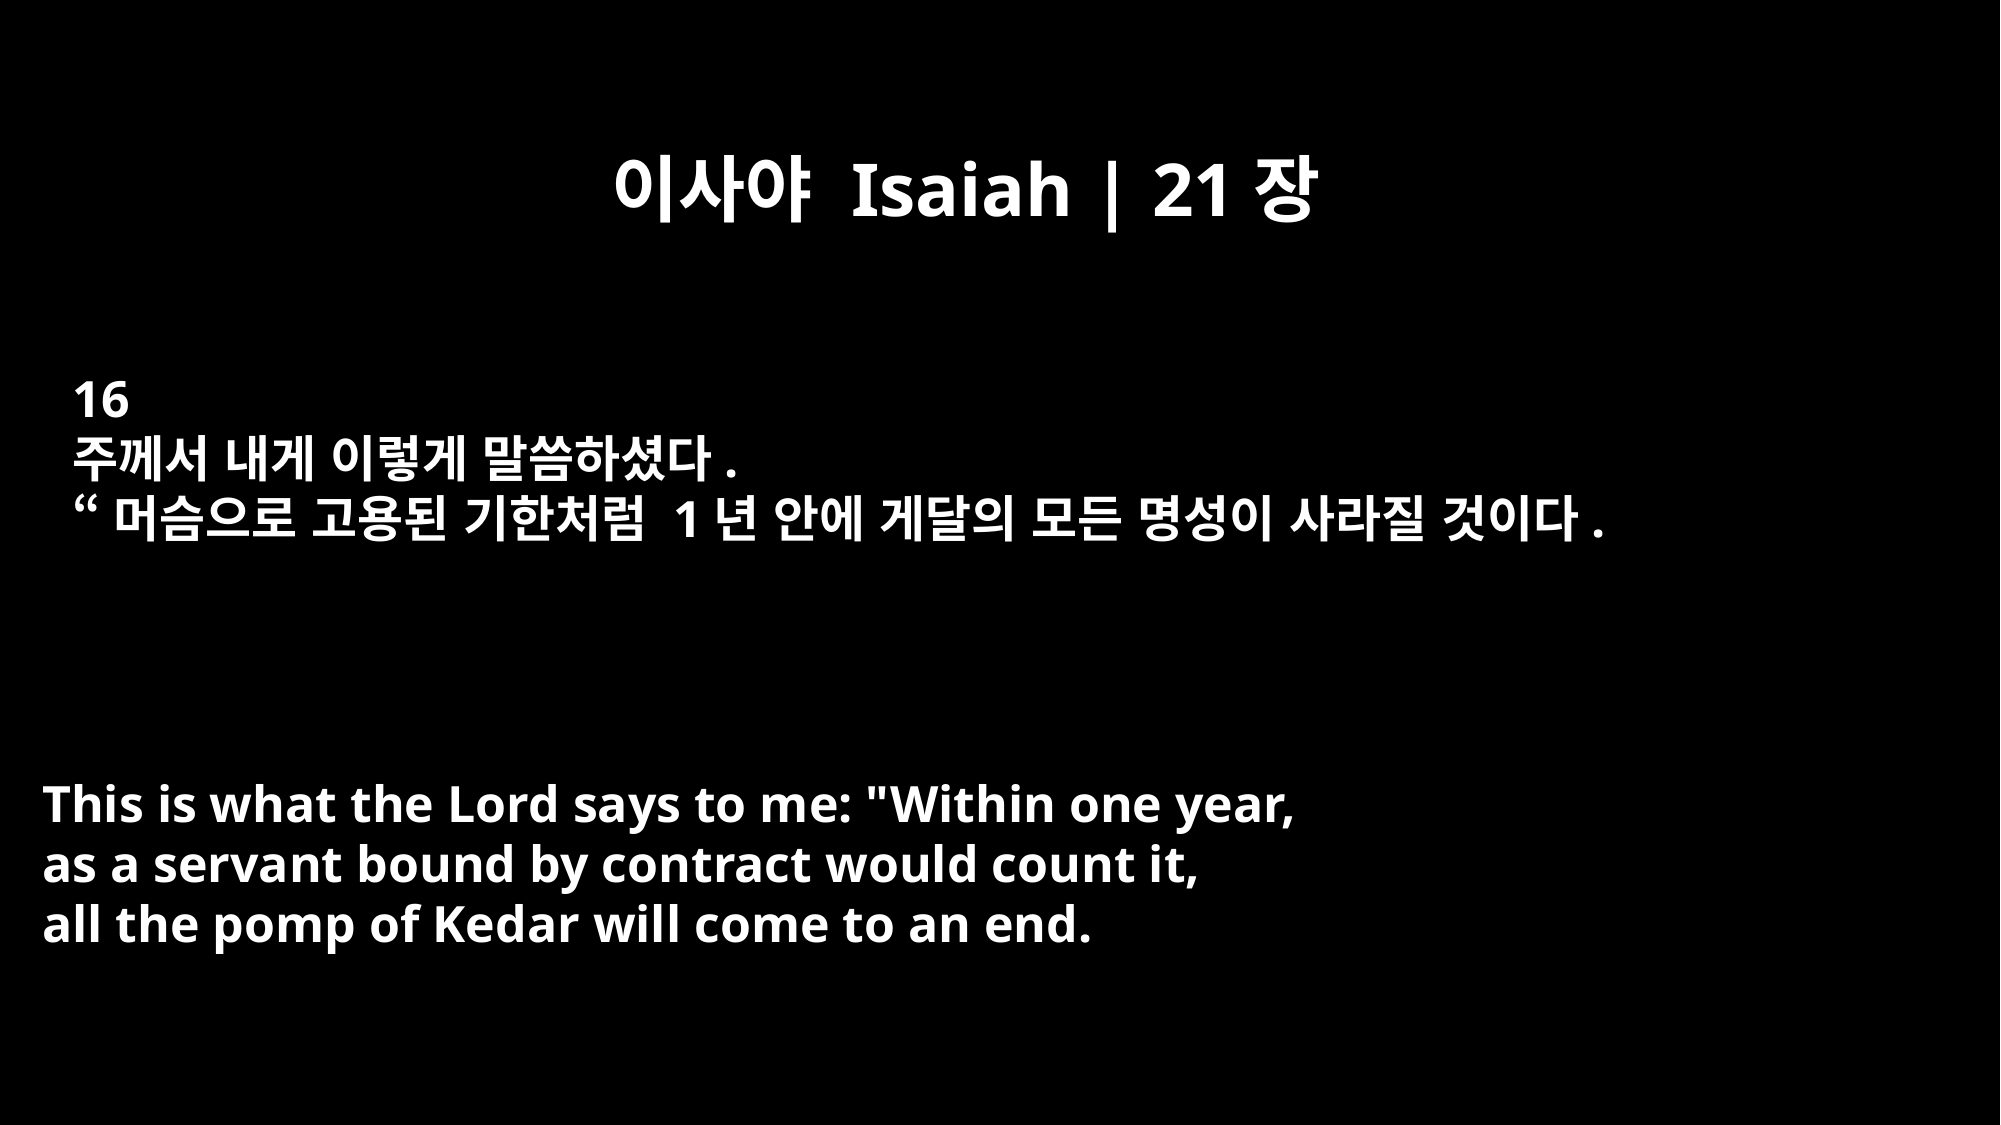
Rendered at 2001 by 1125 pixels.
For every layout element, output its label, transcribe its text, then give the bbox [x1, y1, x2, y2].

text_box 16 주께서 내게 이렇게 말씀하셨다. “머슴으로 고용된 기한처럼 1년 안에 게달의 모든 명성이 사라질 것이다. [57, 359, 1621, 555]
text_box 이사야 Isaiah | 21장 [596, 136, 1336, 239]
text_box This is what the Lord says to me: "Within one year, as a servant bound by contract would count it, all the pomp of Kedar will come to an end. [27, 764, 1311, 960]
